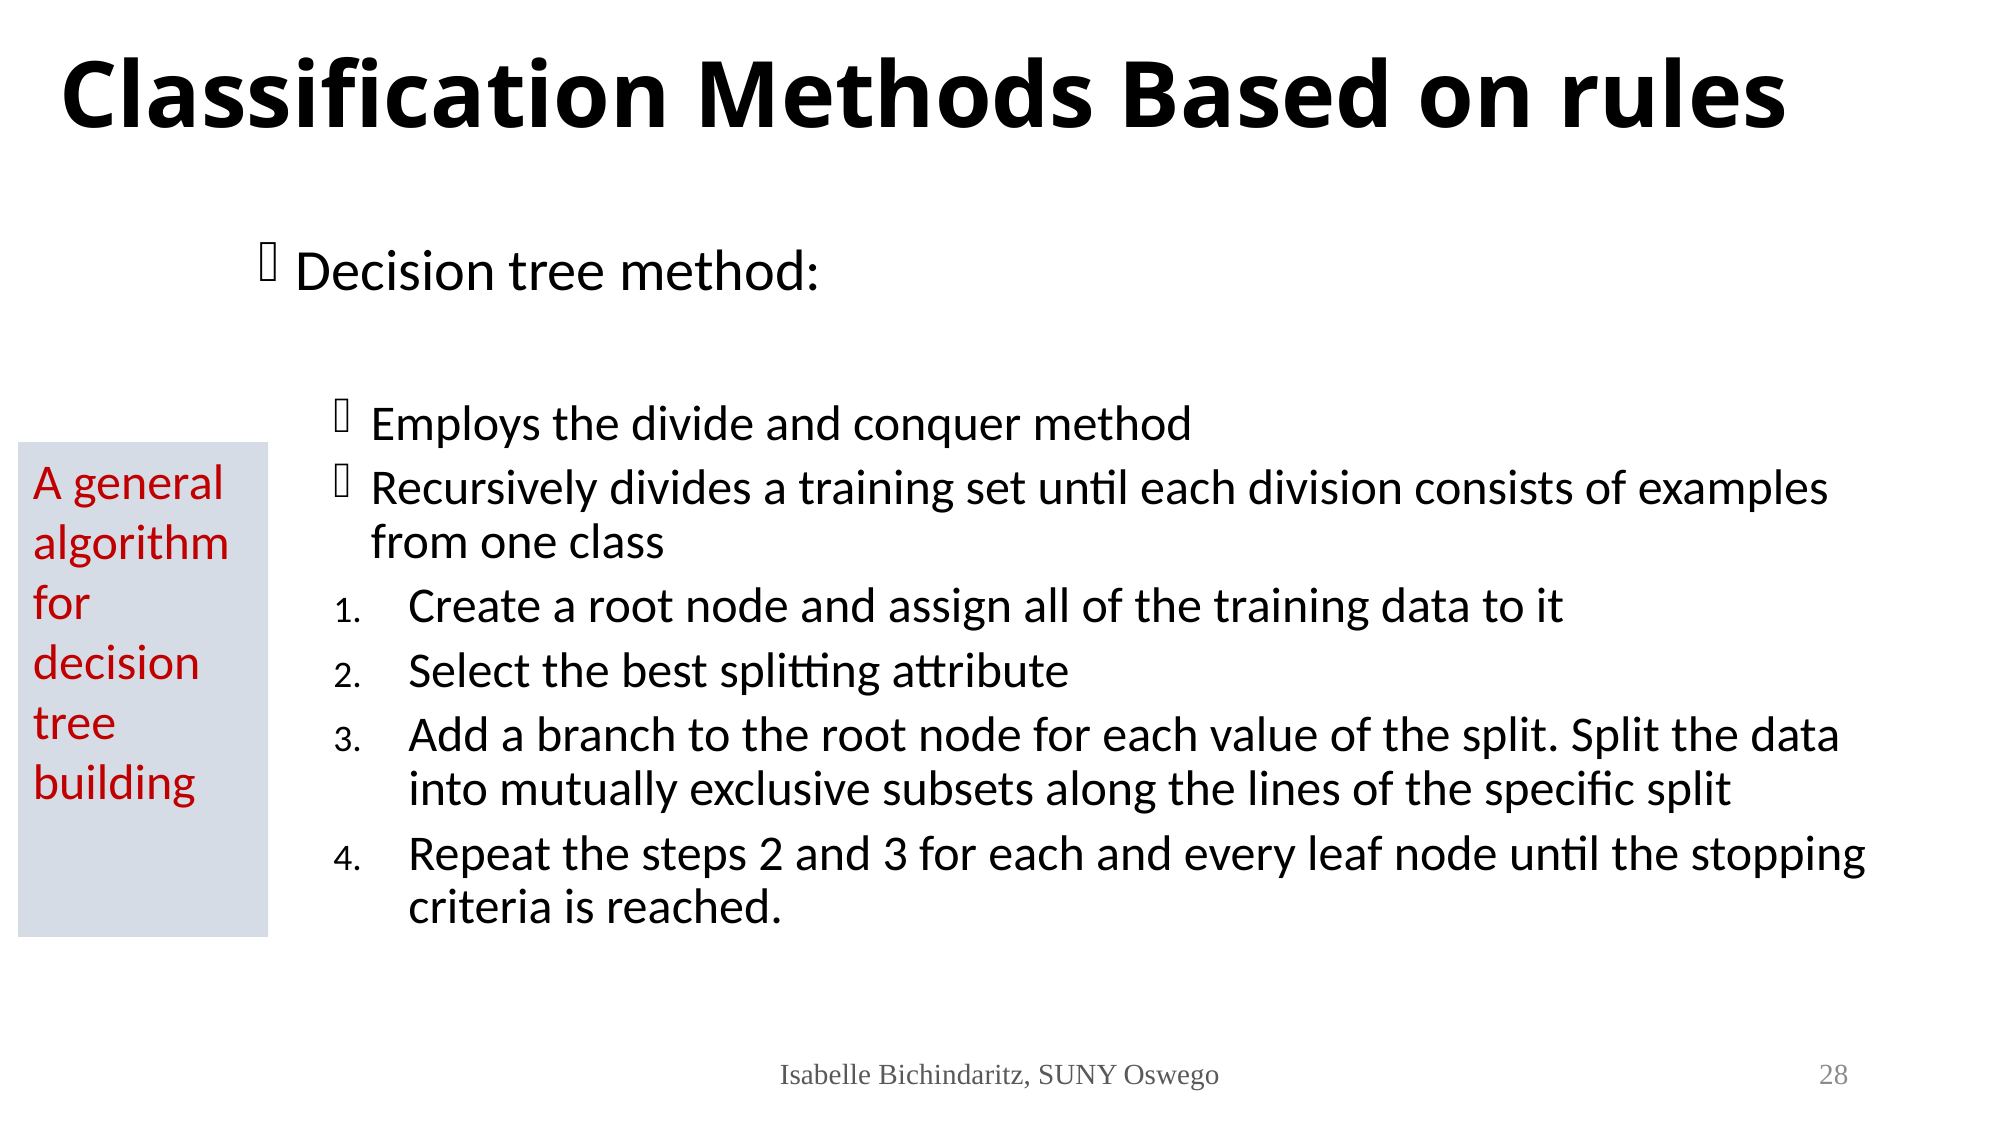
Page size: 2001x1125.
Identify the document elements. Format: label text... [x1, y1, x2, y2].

list Decision tree method: Employs the divide and conquer method Recursively divides a training set until each division consists of examples from one class Create a root node and assign all of the training data to it Select the best splitting attribute Add a branch to the root node for each value of the split. Split the data into mutually exclusive subsets along the lines of the specific split Repeat the steps 2 and 3 for each and every leaf node until the stopping criteria is reached. [243, 232, 1937, 1103]
title Classification Methods Based on rules [44, 0, 1937, 155]
text_box A general algorithm for decision tree building [18, 442, 269, 937]
